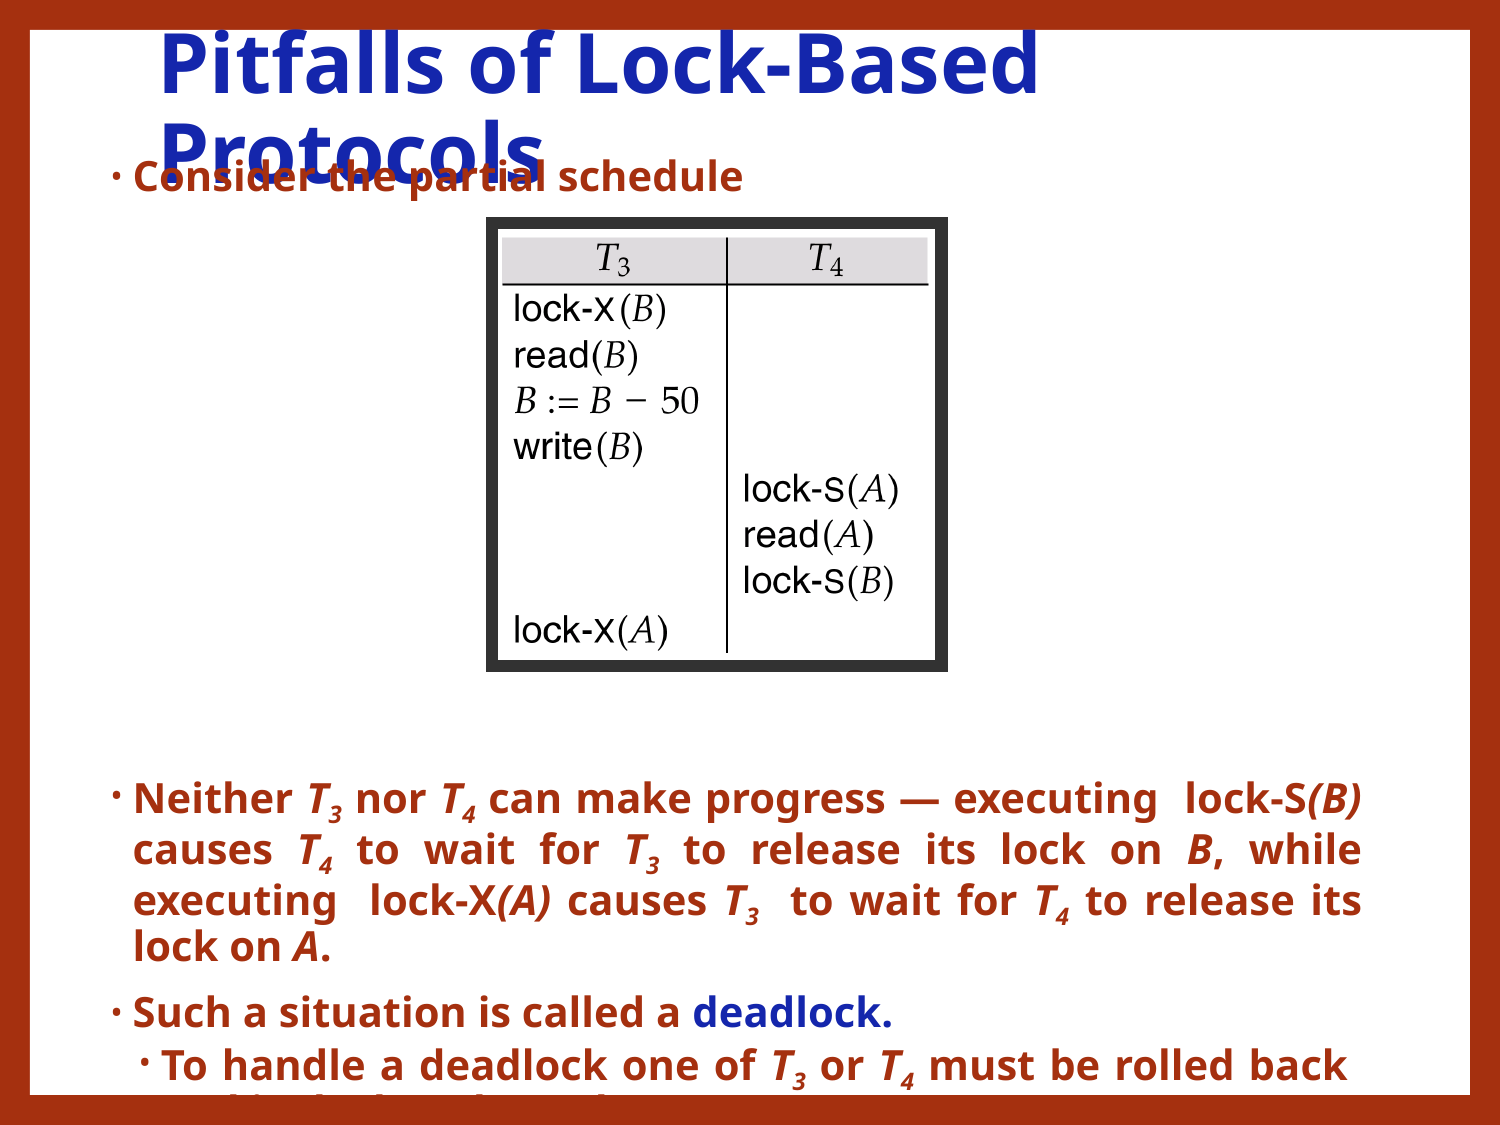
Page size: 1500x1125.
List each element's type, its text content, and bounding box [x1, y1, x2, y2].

picture [497, 228, 936, 661]
list Consider the partial schedule Neither T3 nor T4 can make progress — executing lock-S(B) causes T4 to wait for T3 to release its lock on B, while executing lock-X(A) causes T3 to wait for T4 to release its lock on A. Such a situation is called a deadlock. To handle a deadlock one of T3 or T4 must be rolled back and its locks released. [89, 147, 1378, 992]
title Pitfalls of Lock-Based Protocols [142, 0, 1358, 147]
